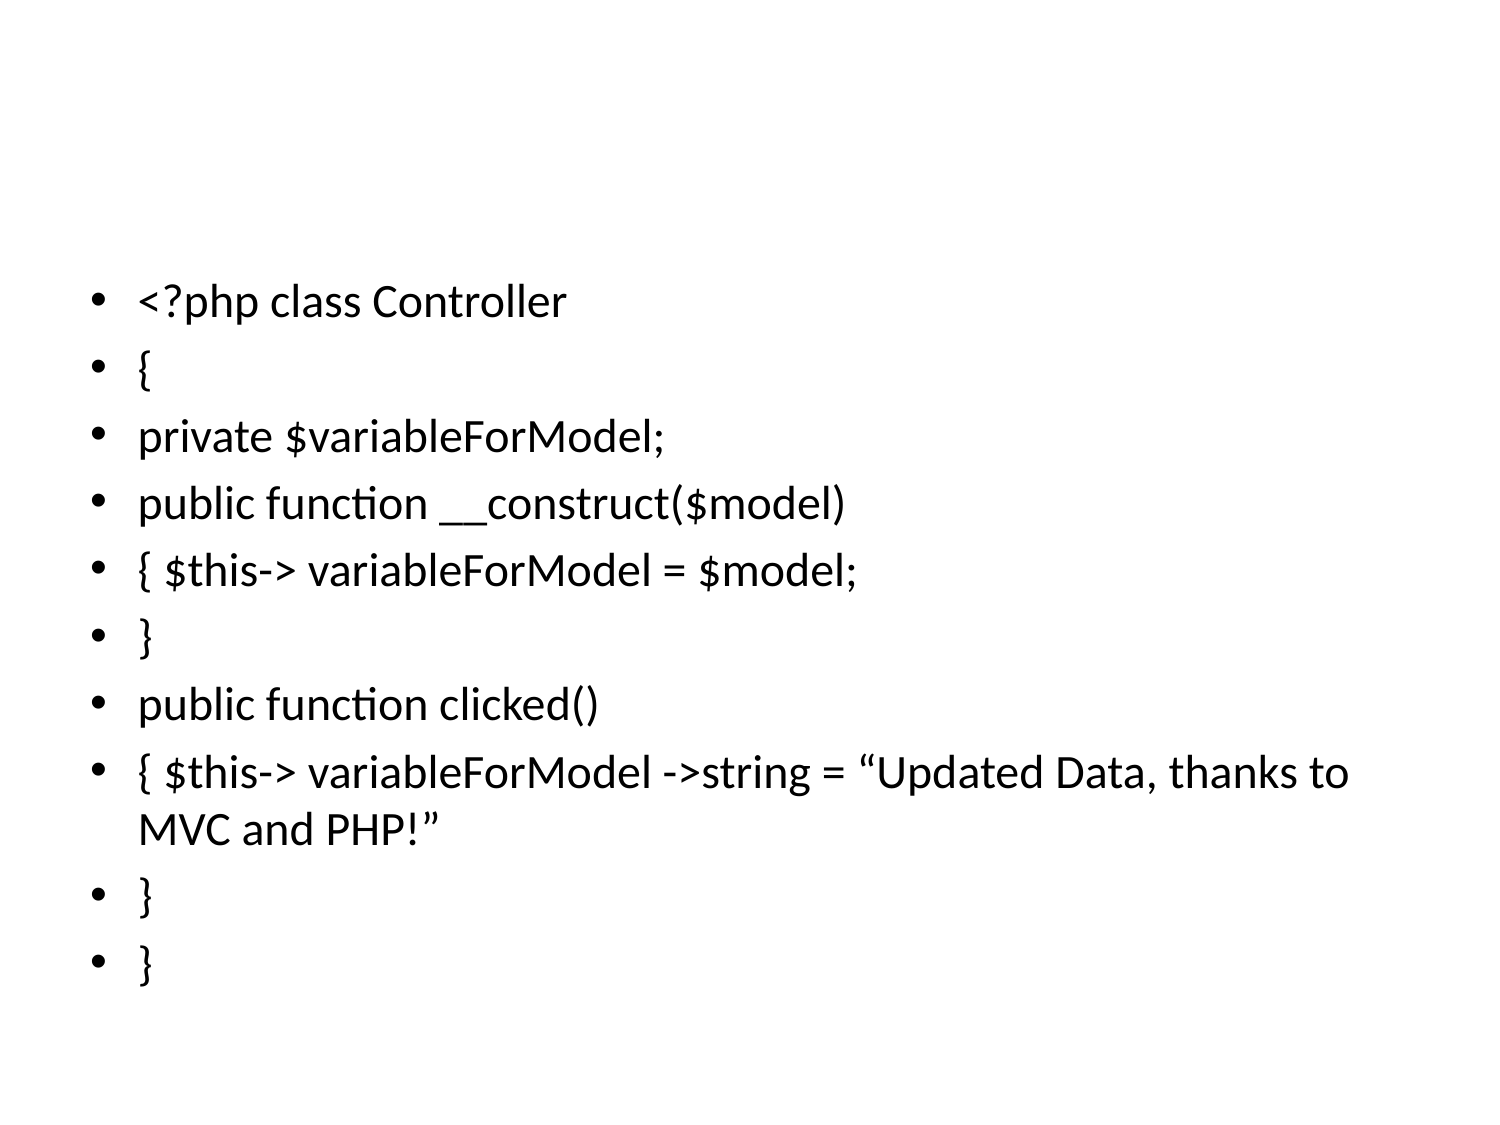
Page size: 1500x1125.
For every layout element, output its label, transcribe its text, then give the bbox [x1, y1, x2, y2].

list <?php class Controller { private $variableForModel; public function __construct($model) { $this-> variableForModel = $model; } public function clicked() { $this-> variableForModel ->string = “Updated Data, thanks to MVC and PHP!” } } [75, 262, 1425, 1005]
